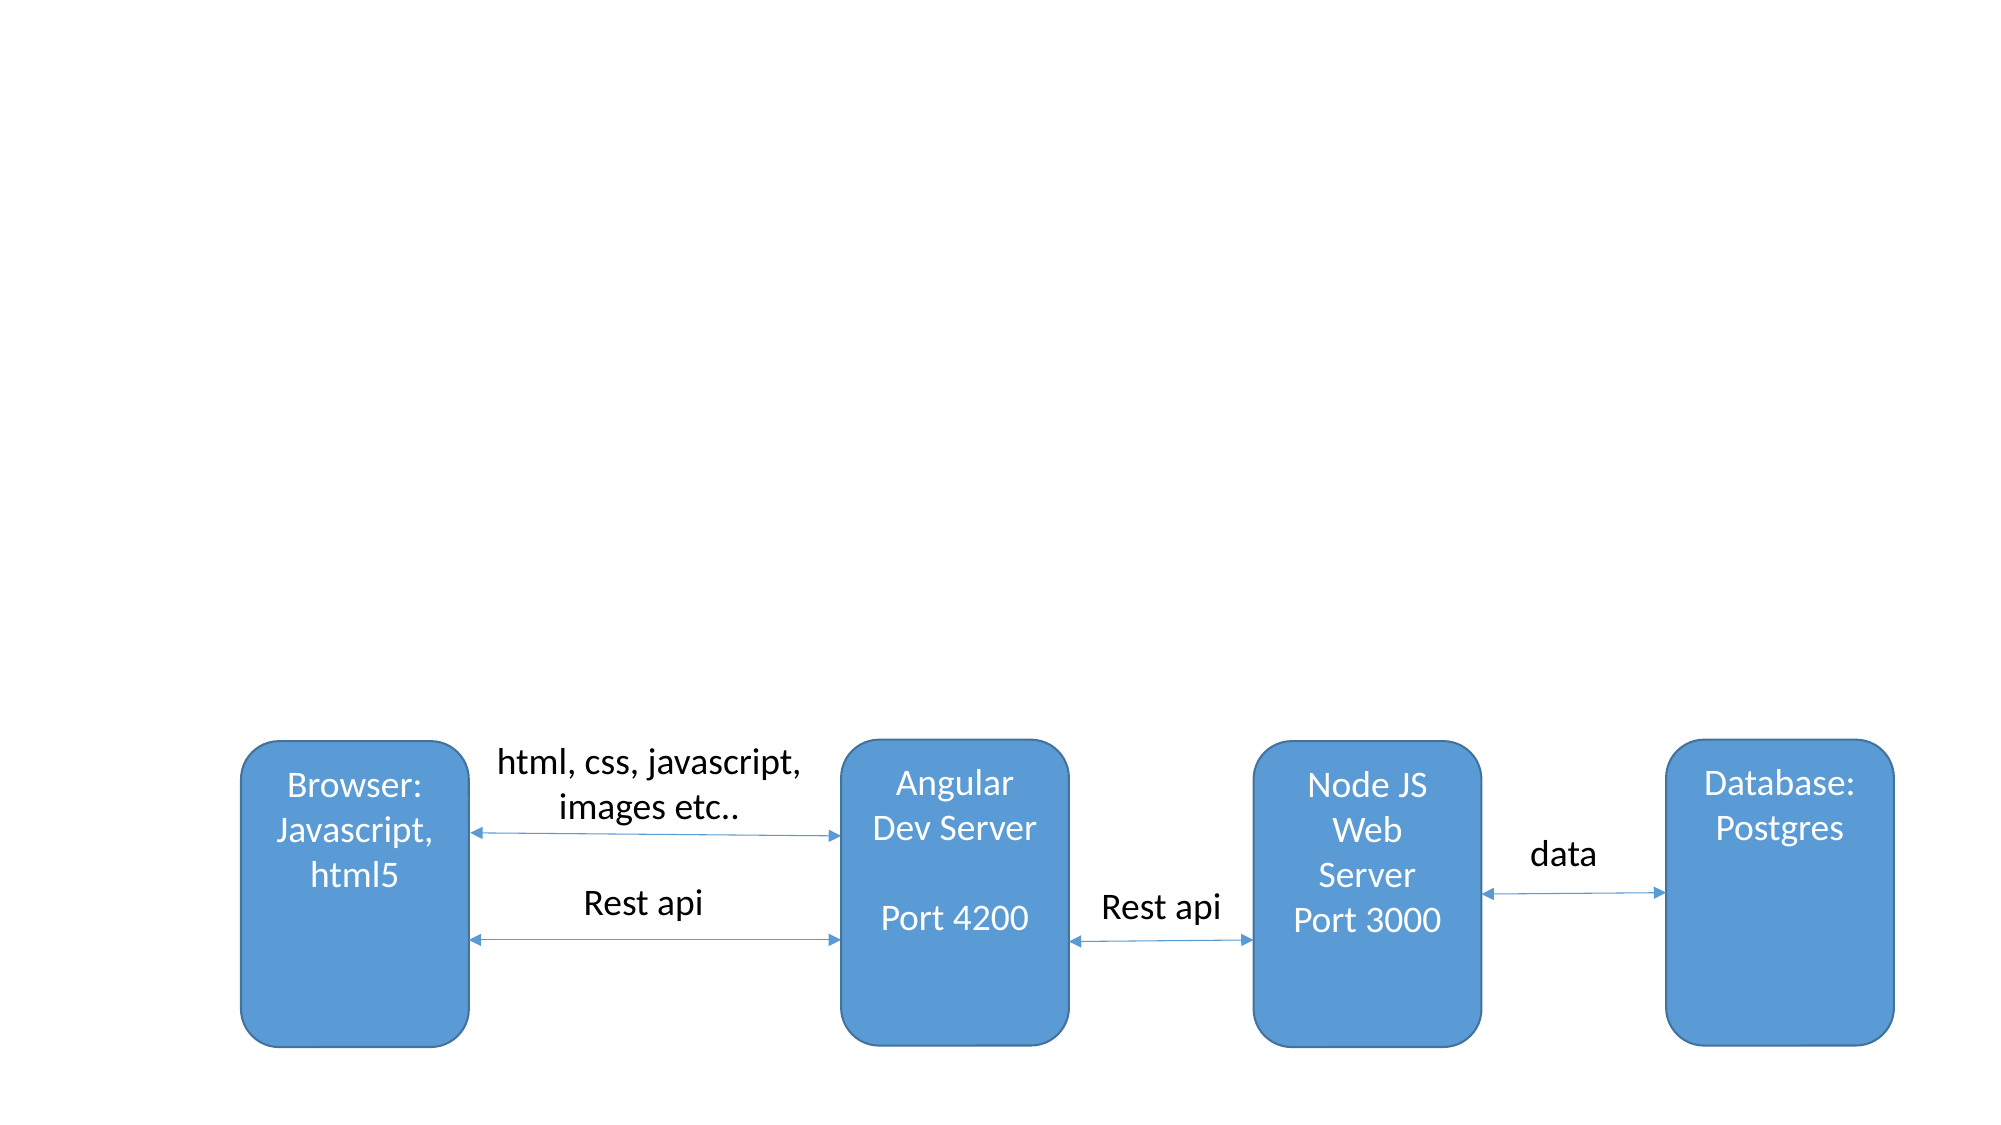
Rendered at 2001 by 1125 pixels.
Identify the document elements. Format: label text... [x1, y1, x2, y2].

text_box Angular Dev Server Port 4200 [840, 738, 1070, 1047]
text_box Rest api [1078, 874, 1245, 935]
text_box html, css, javascript, images etc.. [470, 684, 829, 832]
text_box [470, 832, 842, 836]
text_box Rest api [470, 870, 817, 931]
text_box Node JS Web Server Port 3000 [1252, 740, 1483, 1049]
text_box data [1505, 821, 1622, 882]
text_box Database: Postgres [1665, 738, 1895, 1047]
text_box Browser: Javascript, html5 [239, 740, 470, 1049]
